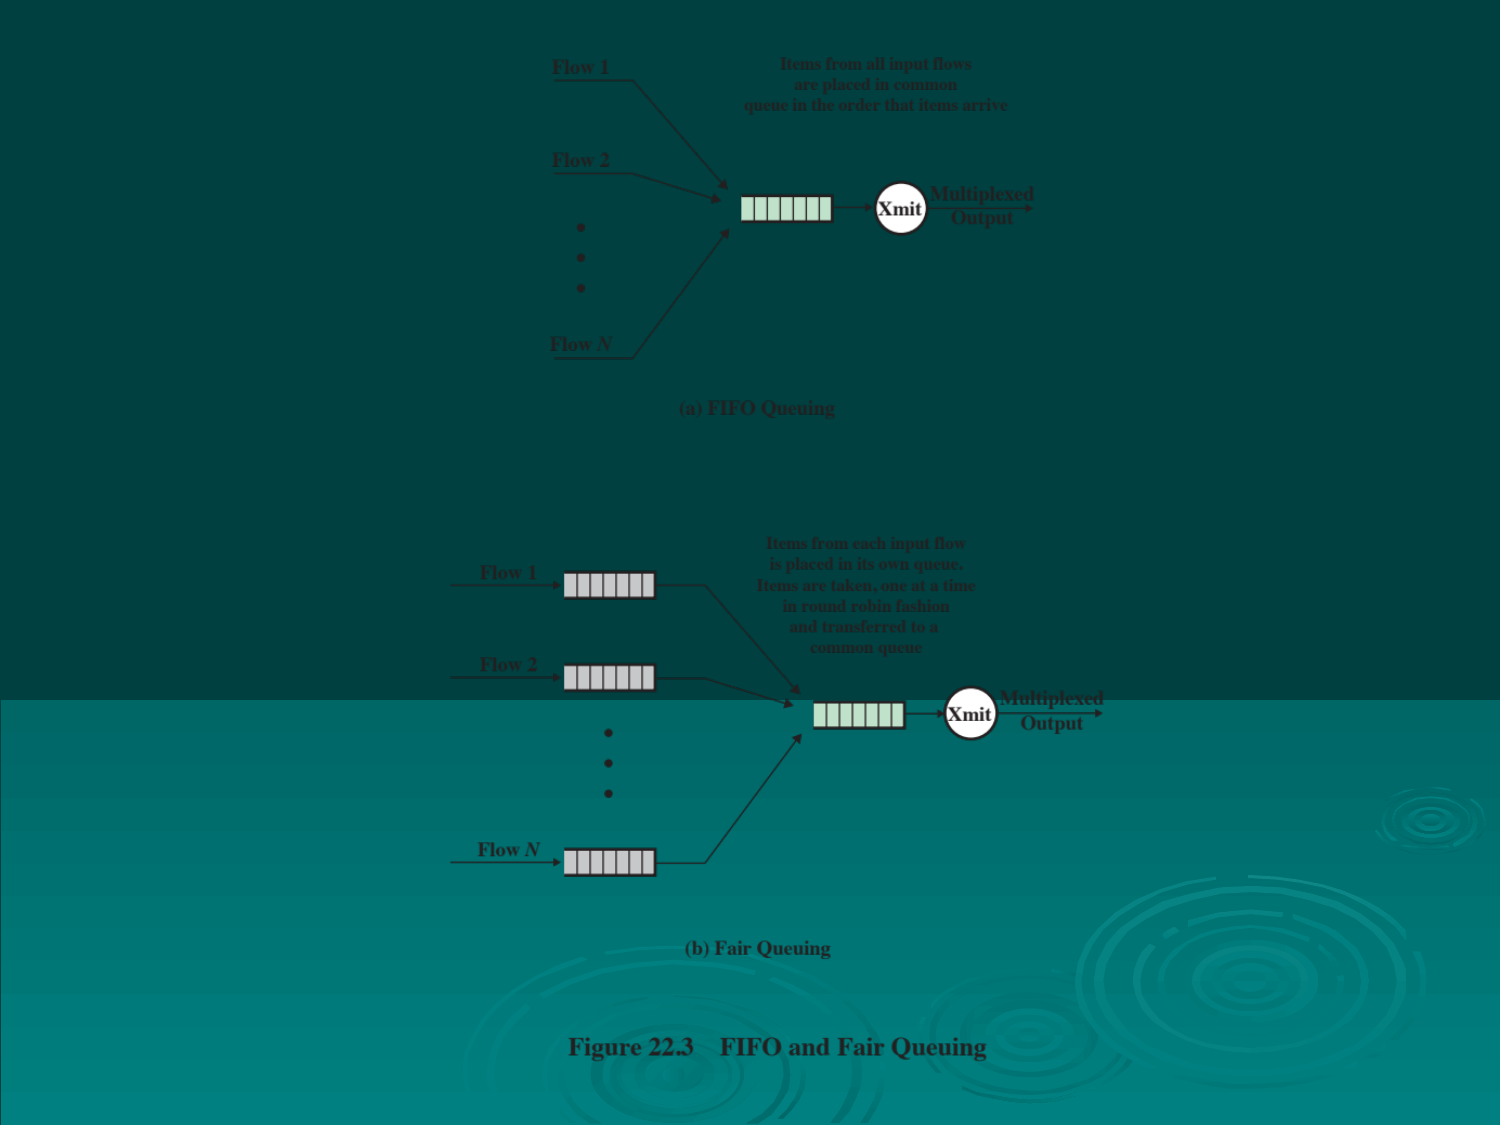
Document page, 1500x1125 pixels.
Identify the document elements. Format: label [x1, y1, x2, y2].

picture [386, 30, 1154, 1088]
